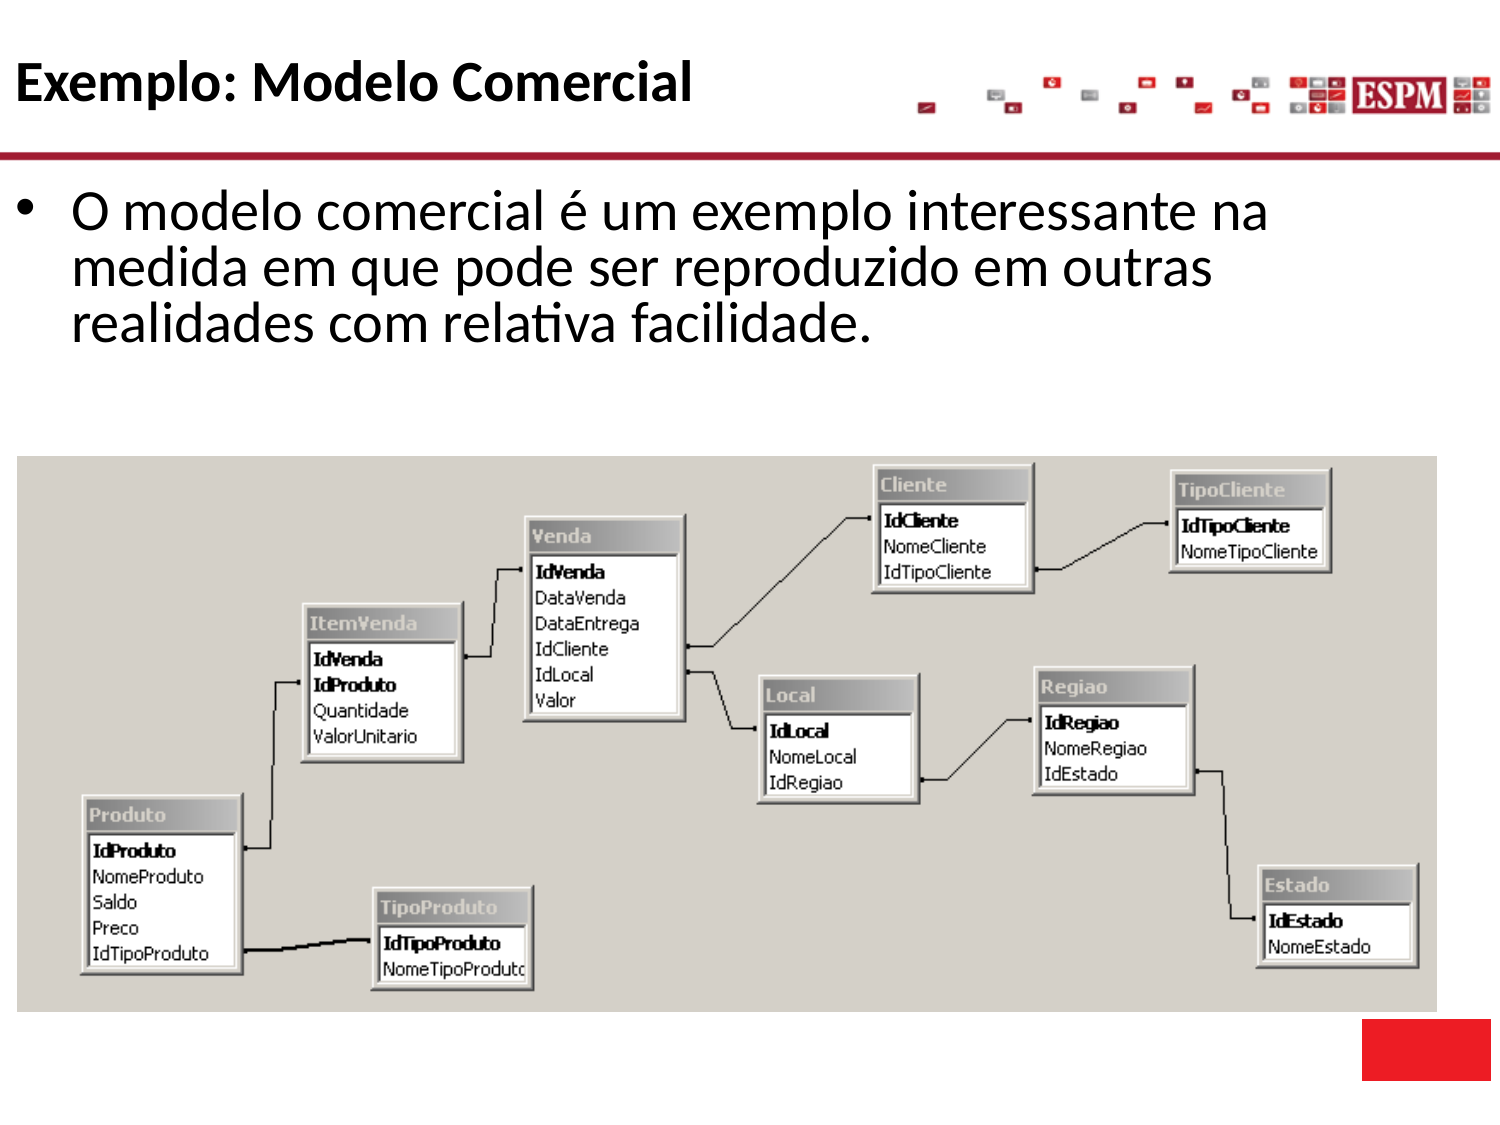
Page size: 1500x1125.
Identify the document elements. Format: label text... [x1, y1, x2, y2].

list O modelo comercial é um exemplo interessante na medida em que pode ser reproduzido em outras realidades com relativa facilidade. [0, 177, 1371, 415]
picture [0, 54, 1500, 1125]
title Exemplo: Modelo Comercial [0, 27, 1425, 129]
